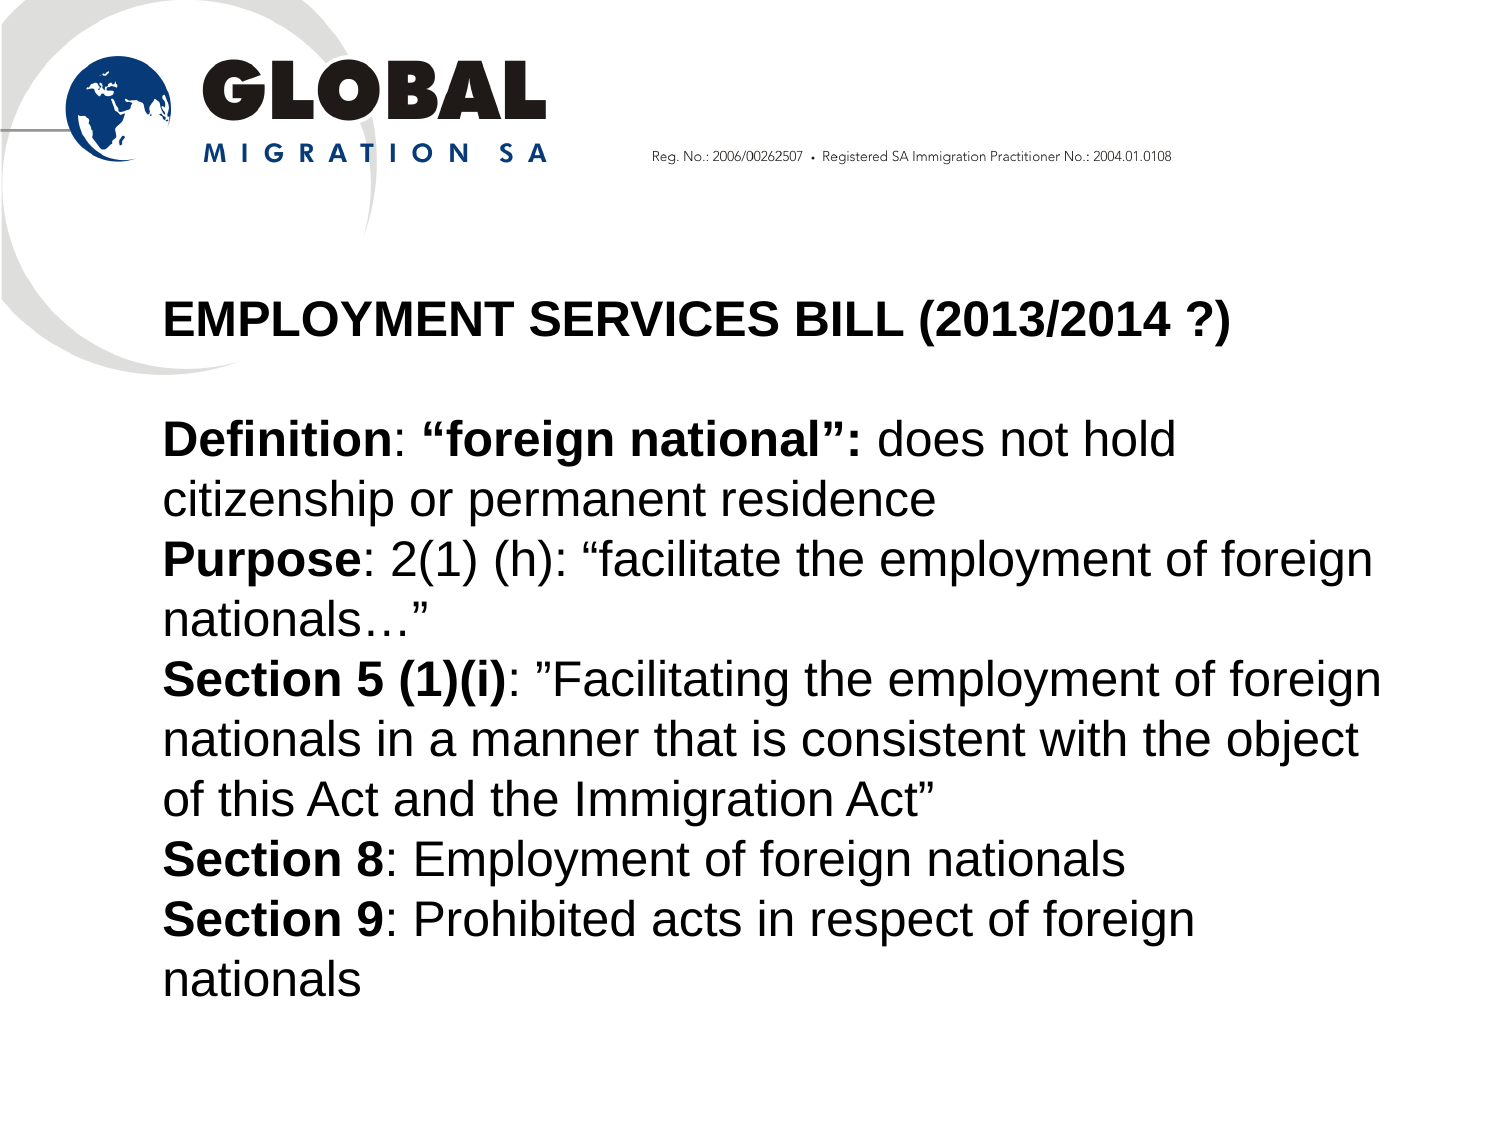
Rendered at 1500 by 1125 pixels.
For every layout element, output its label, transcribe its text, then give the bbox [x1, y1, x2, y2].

picture [0, 0, 1171, 398]
text_box EMPLOYMENT SERVICES BILL (2013/2014 ?) Definition: “foreign national”: does not hold citizenship or permanent residence Purpose: 2(1) (h): “facilitate the employment of foreign nationals…” Section 5 (1)(i): ”Facilitating the employment of foreign nationals in a manner that is consistent with the object of this Act and the Immigration Act” Section 8: Employment of foreign nationals Section 9: Prohibited acts in respect of foreign nationals [147, 278, 1412, 1014]
